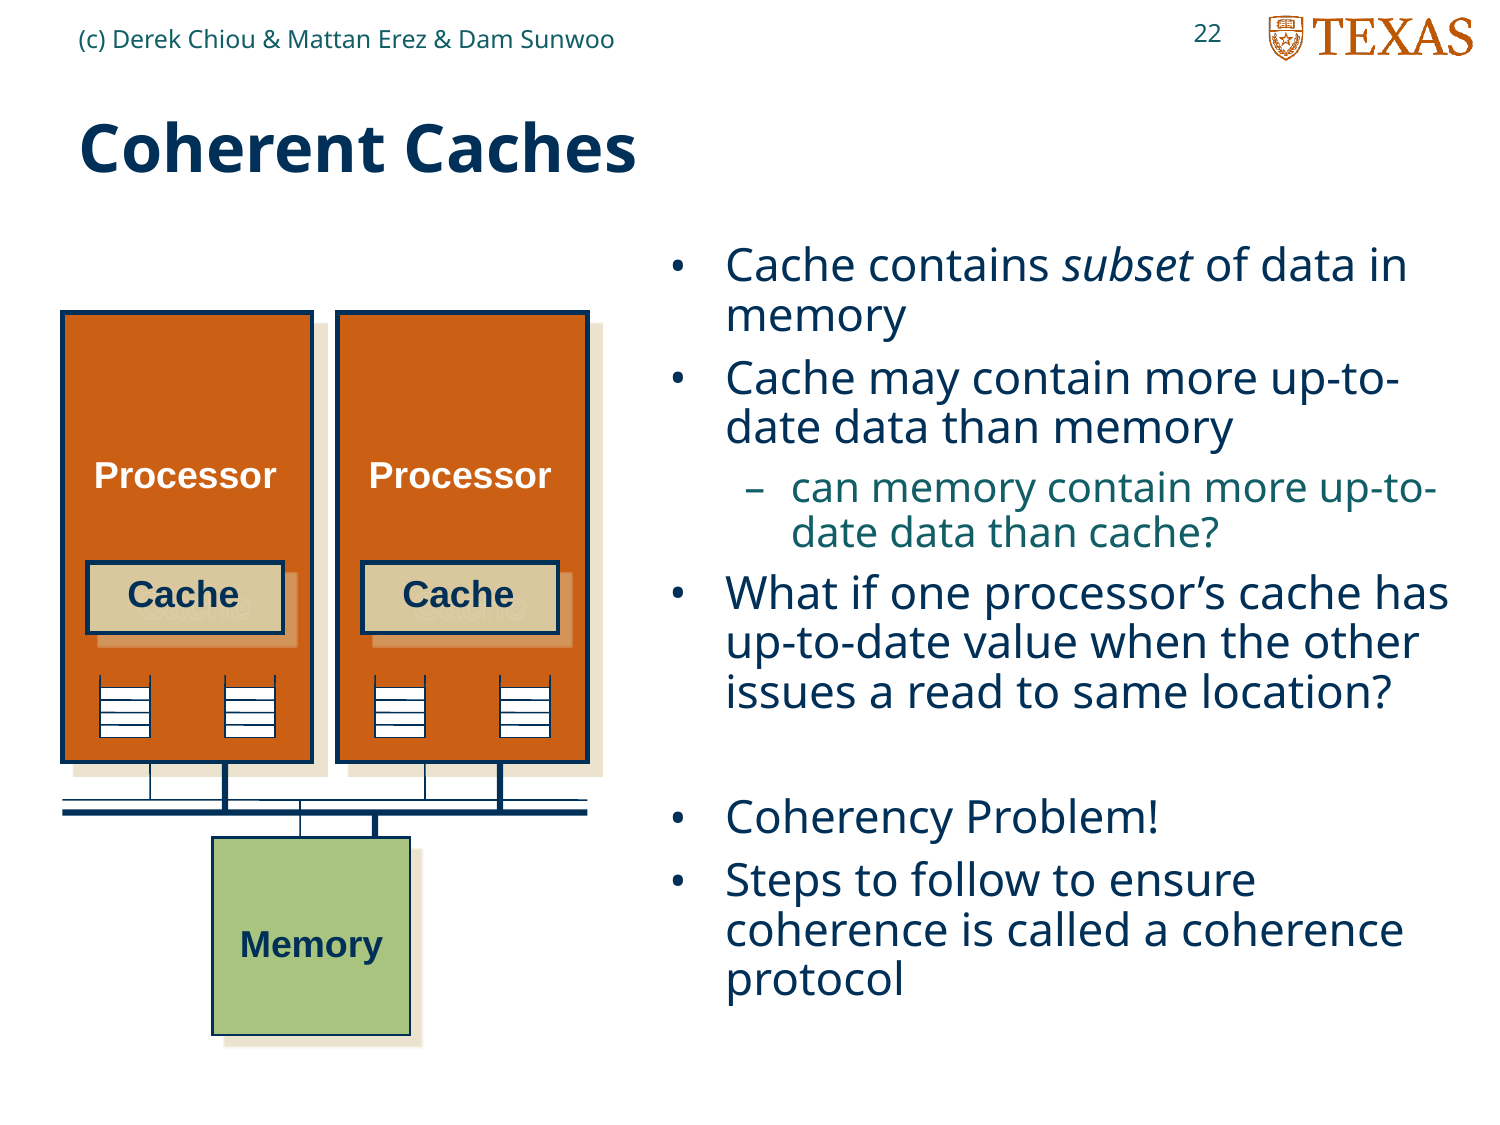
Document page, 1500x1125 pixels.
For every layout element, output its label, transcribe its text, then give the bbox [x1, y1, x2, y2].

picture [1268, 12, 1474, 63]
slide_number 22 [1100, 0, 1238, 73]
text_box Cache [112, 562, 255, 622]
footer (c) Derek Chiou & Mattan Erez & Dam Sunwoo [63, 3, 914, 73]
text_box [499, 674, 551, 738]
text_box Memory [224, 912, 399, 972]
text_box Processor [78, 443, 292, 504]
text_box [212, 837, 411, 1036]
text_box [62, 312, 313, 763]
text_box [99, 713, 150, 738]
text_box [375, 687, 425, 712]
title Coherent Caches [63, 75, 1475, 223]
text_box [224, 674, 276, 738]
text_box [337, 312, 588, 763]
list Cache contains subset of data in memory Cache may contain more up-to-date data than memory can memory contain more up-to-date data than cache? What if one processor’s cache has up-to-date value when the other issues a read to same location? Coherency Problem! Steps to follow to ensure coherence is called a coherence protocol [654, 235, 1475, 1123]
text_box [375, 713, 425, 738]
text_box [530, 562, 559, 634]
text_box [99, 687, 150, 712]
text_box [255, 562, 284, 634]
text_box Cache [387, 562, 530, 622]
text_box [362, 562, 399, 634]
text_box Processor [353, 443, 567, 504]
text_box [87, 562, 124, 634]
